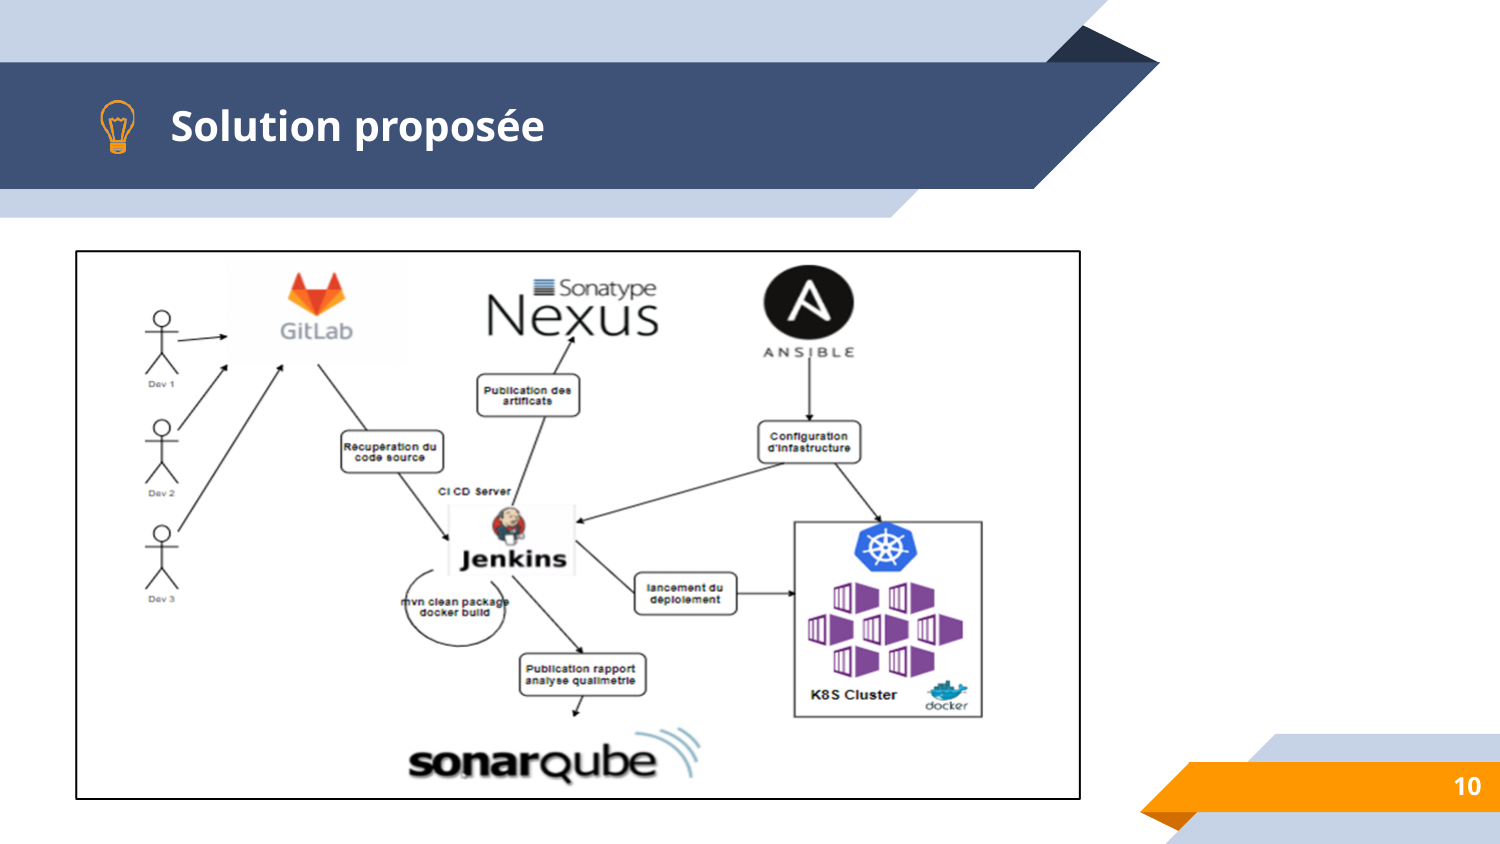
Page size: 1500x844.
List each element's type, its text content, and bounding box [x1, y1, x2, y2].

picture [74, 250, 1081, 801]
text_box [100, 100, 135, 154]
slide_number 10 [1446, 770, 1485, 844]
title Solution proposée [0, 62, 892, 242]
